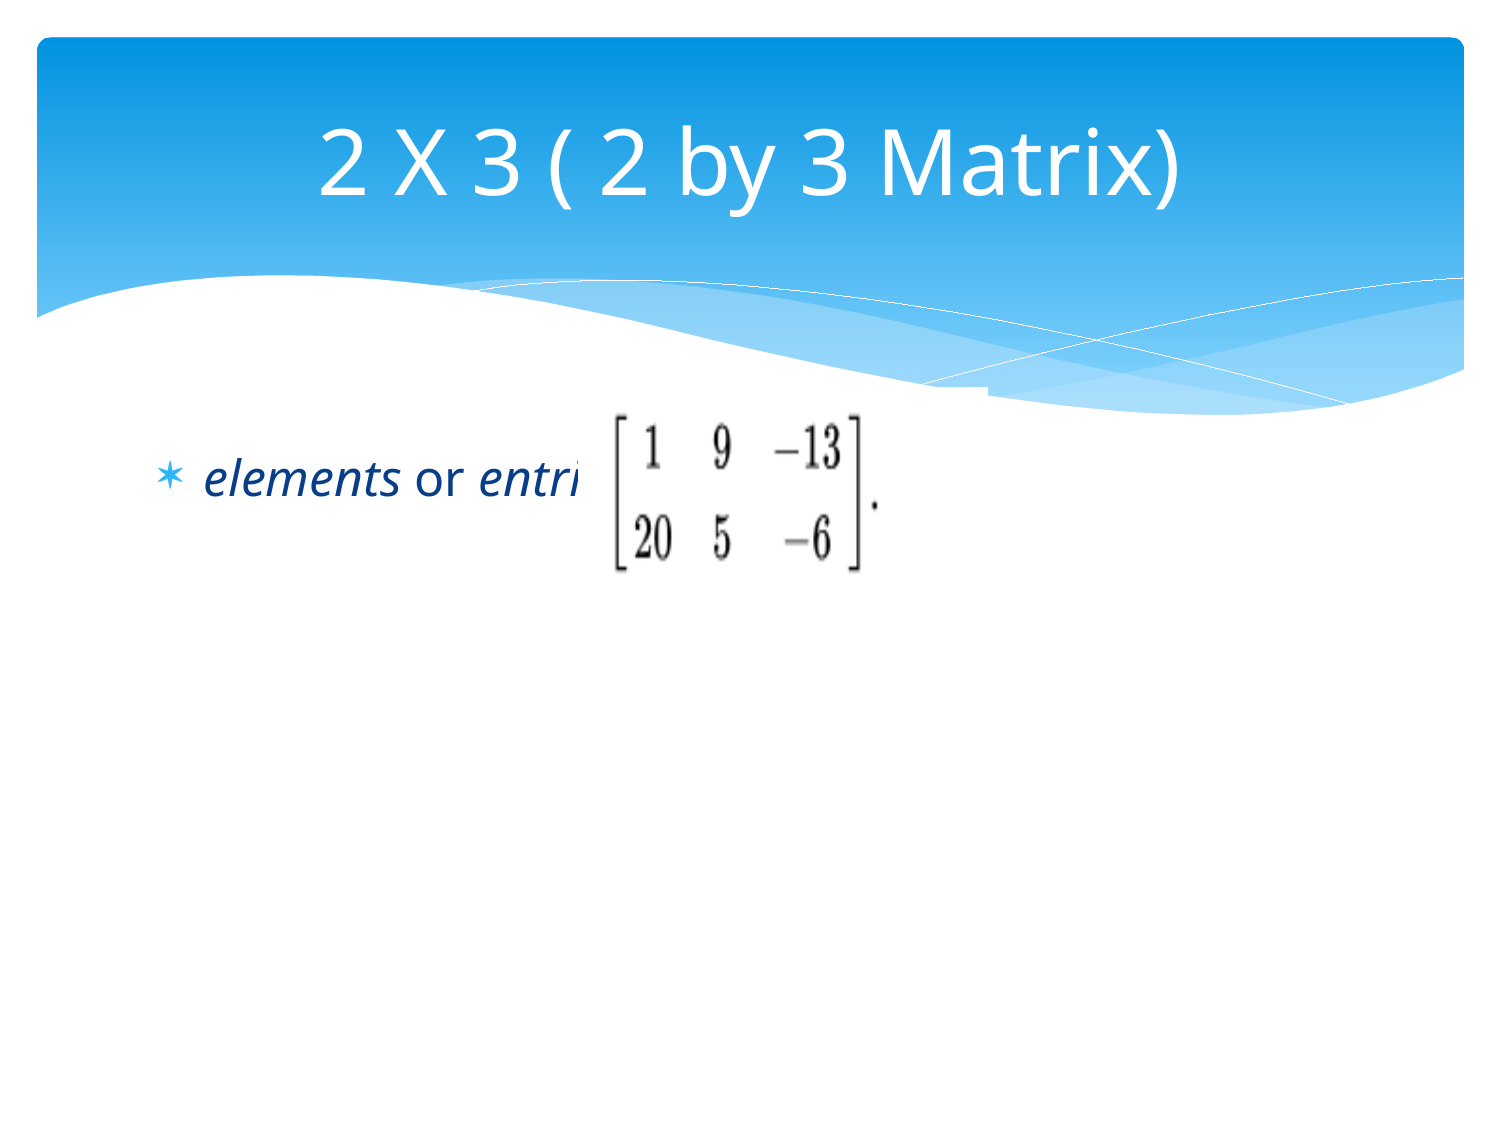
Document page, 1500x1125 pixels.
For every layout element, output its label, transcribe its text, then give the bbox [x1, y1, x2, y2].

title 2 X 3 ( 2 by 3 Matrix) [75, 55, 1425, 261]
list elements or entries [143, 438, 1359, 1005]
picture [578, 387, 988, 623]
